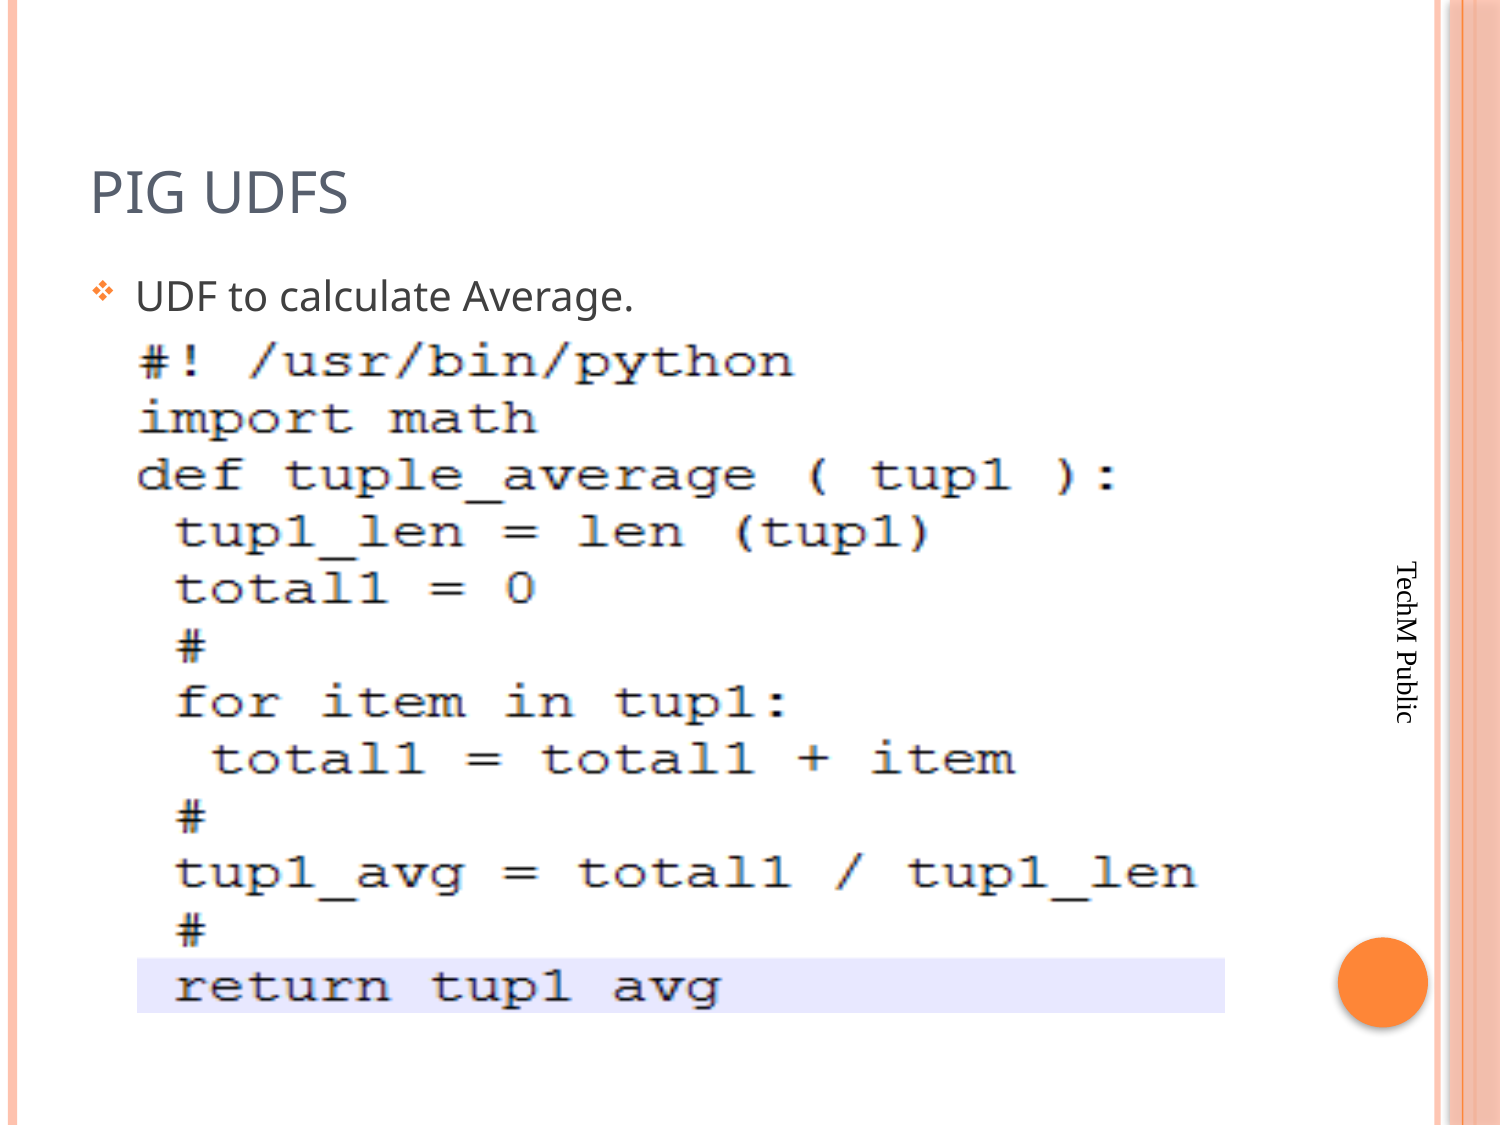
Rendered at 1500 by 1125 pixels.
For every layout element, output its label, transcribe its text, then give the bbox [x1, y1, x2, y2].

footer TechM Public [1379, 380, 1440, 906]
list UDF to calculate Average. [75, 262, 1300, 1062]
title PIG UDFs [75, 45, 1300, 233]
picture [136, 336, 1226, 1013]
